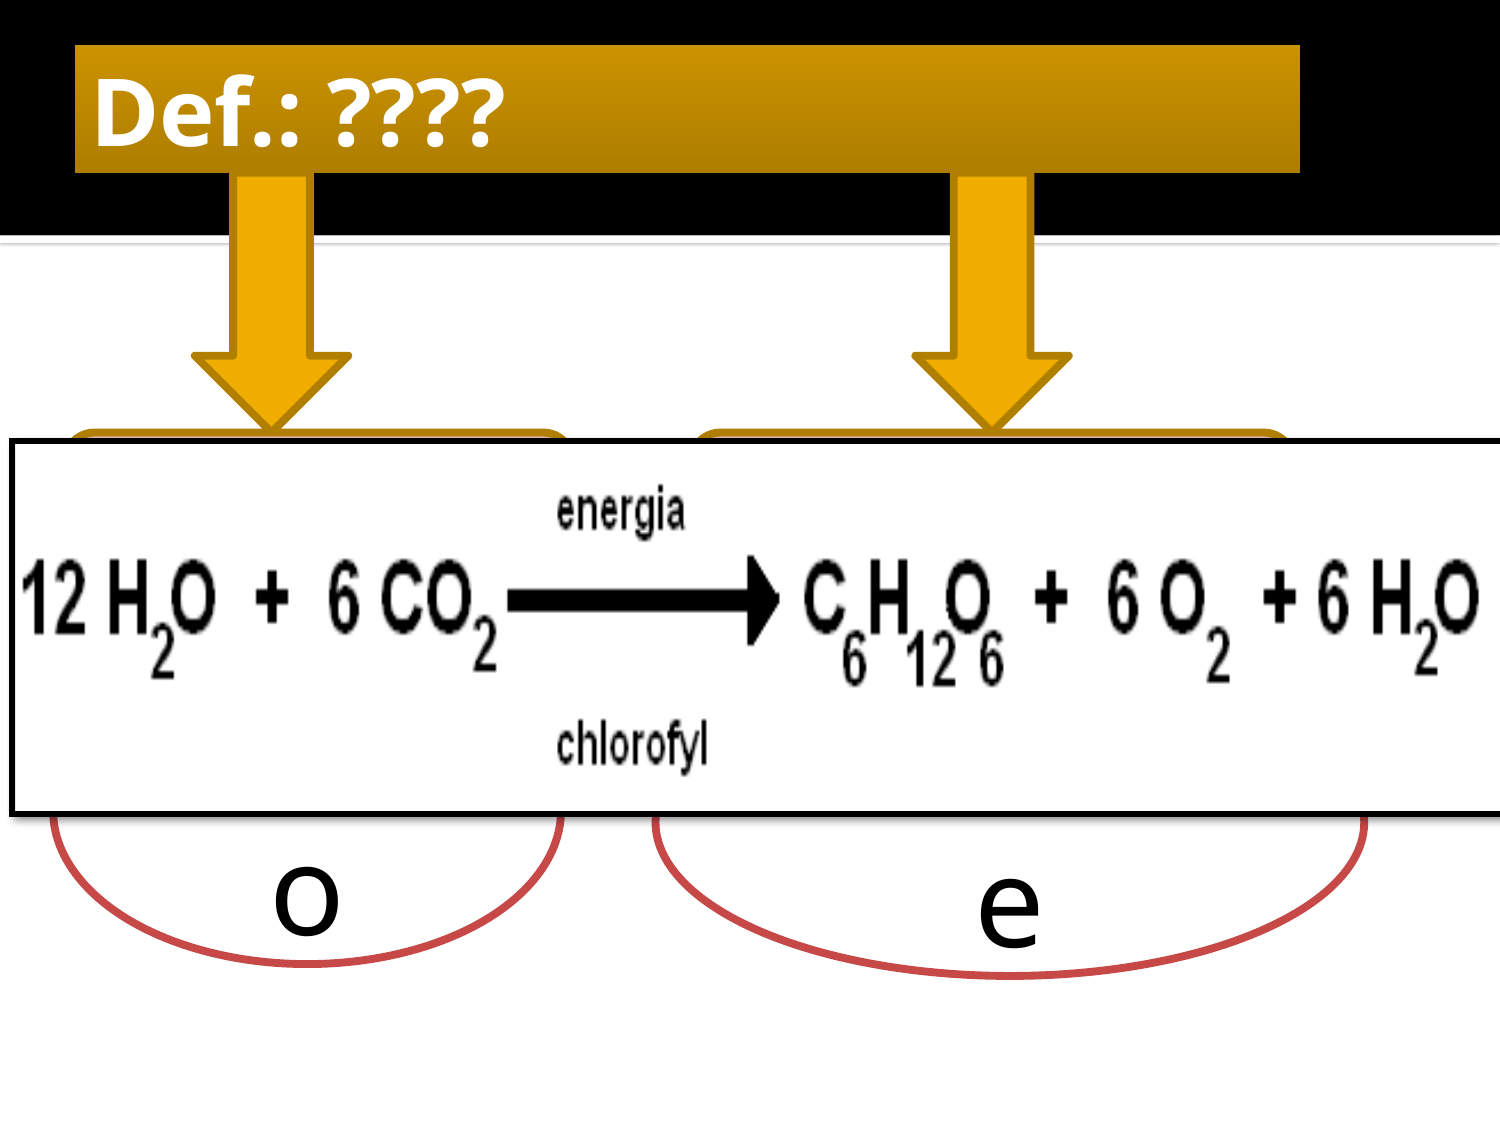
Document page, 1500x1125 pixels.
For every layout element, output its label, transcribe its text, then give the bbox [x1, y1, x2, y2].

text_box [190, 168, 353, 437]
text_box photós [72, 428, 270, 437]
text_box synthesis [698, 428, 991, 437]
text_box svetlo [50, 827, 564, 969]
text_box synthesis [994, 428, 1286, 437]
text_box [911, 168, 1073, 437]
text_box photós [273, 428, 566, 437]
text_box viazanie [651, 827, 1368, 980]
picture [15, 444, 1500, 811]
title Def.: ???? [75, 45, 1300, 173]
